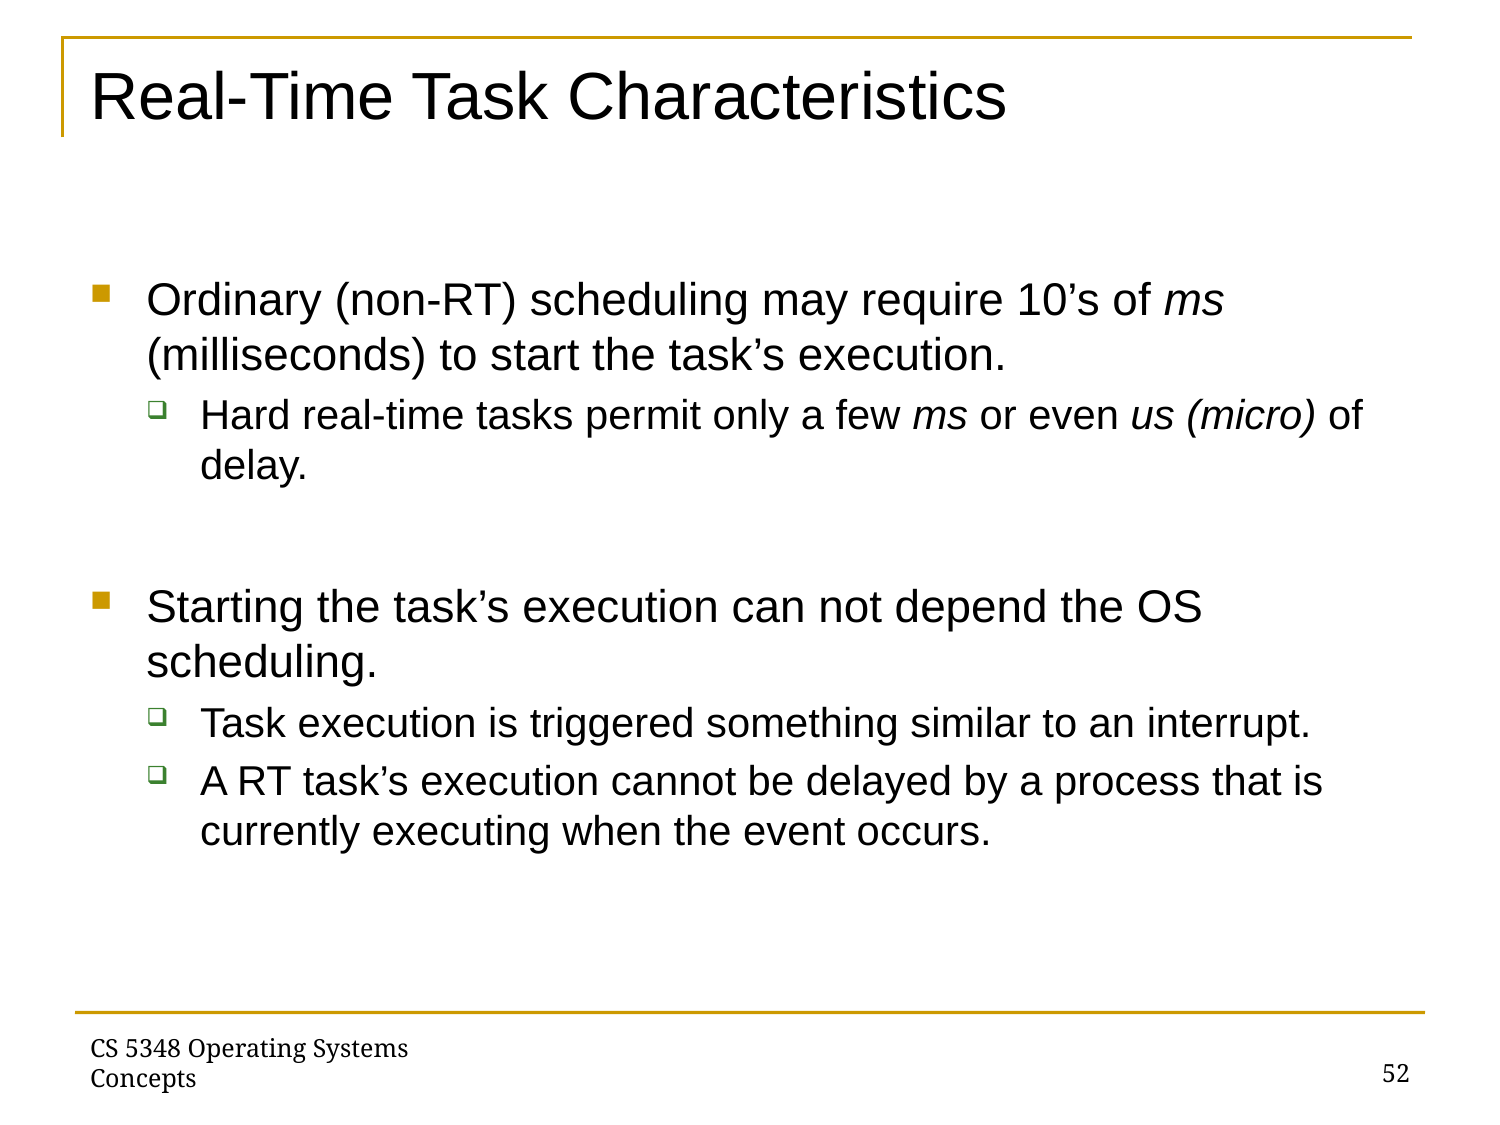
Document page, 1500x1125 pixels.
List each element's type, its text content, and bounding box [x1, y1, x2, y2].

list Ordinary (non-RT) scheduling may require 10’s of ms (milliseconds) to start the task’s execution. Hard real-time tasks permit only a few ms or even us (micro) of delay. Starting the task’s execution can not depend the OS scheduling. Task execution is triggered something similar to an interrupt. A RT task’s execution cannot be delayed by a process that is currently executing when the event occurs. [75, 262, 1463, 1006]
title Real-Time Task Characteristics [75, 45, 1425, 233]
slide_number 52 [1074, 1024, 1425, 1100]
slide_number CS 5348 Operating Systems Concepts [75, 1025, 475, 1100]
